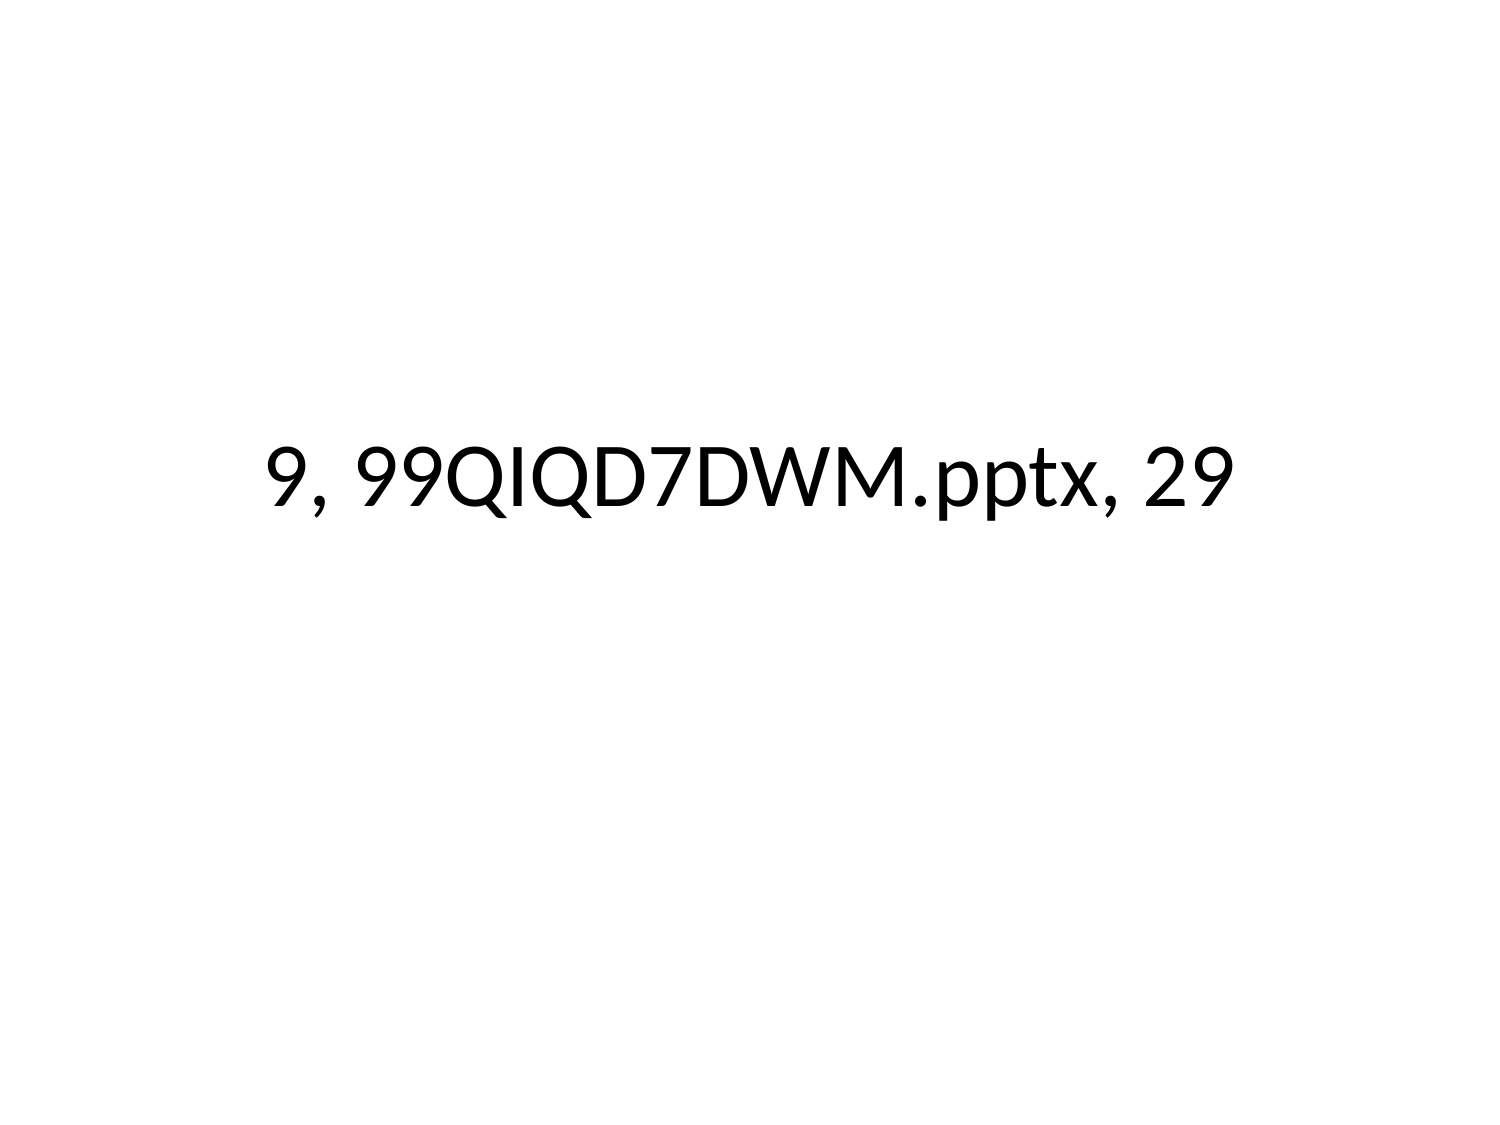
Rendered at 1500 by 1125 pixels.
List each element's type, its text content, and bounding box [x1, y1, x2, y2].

title 9, 99QIQD7DWM.pptx, 29 [112, 349, 1388, 591]
